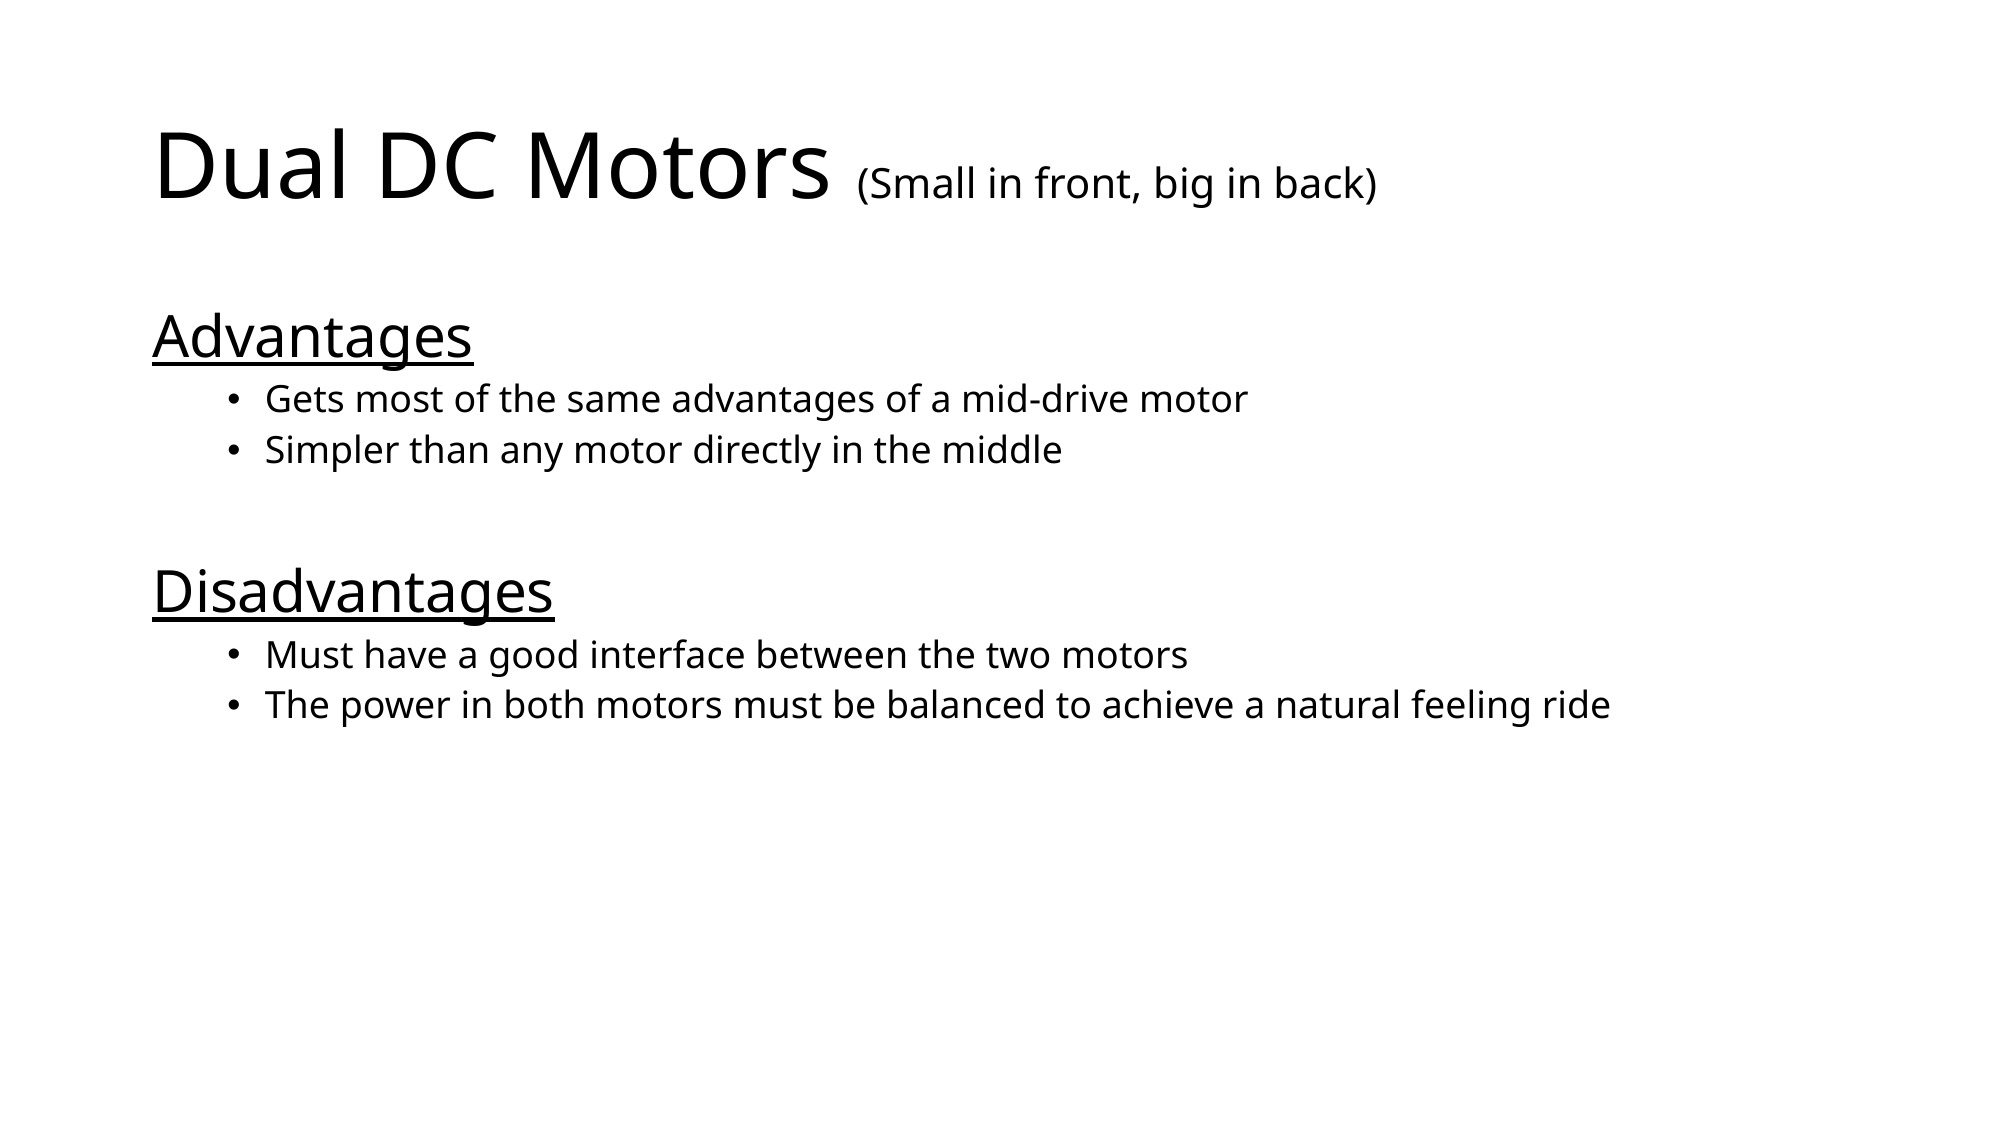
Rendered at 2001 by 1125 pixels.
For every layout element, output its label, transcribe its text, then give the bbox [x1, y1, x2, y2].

list Advantages Gets most of the same advantages of a mid-drive motor Simpler than any motor directly in the middle Disadvantages Must have a good interface between the two motors The power in both motors must be balanced to achieve a natural feeling ride [137, 299, 1863, 1014]
title Dual DC Motors (Small in front, big in back) [137, 59, 1863, 278]
